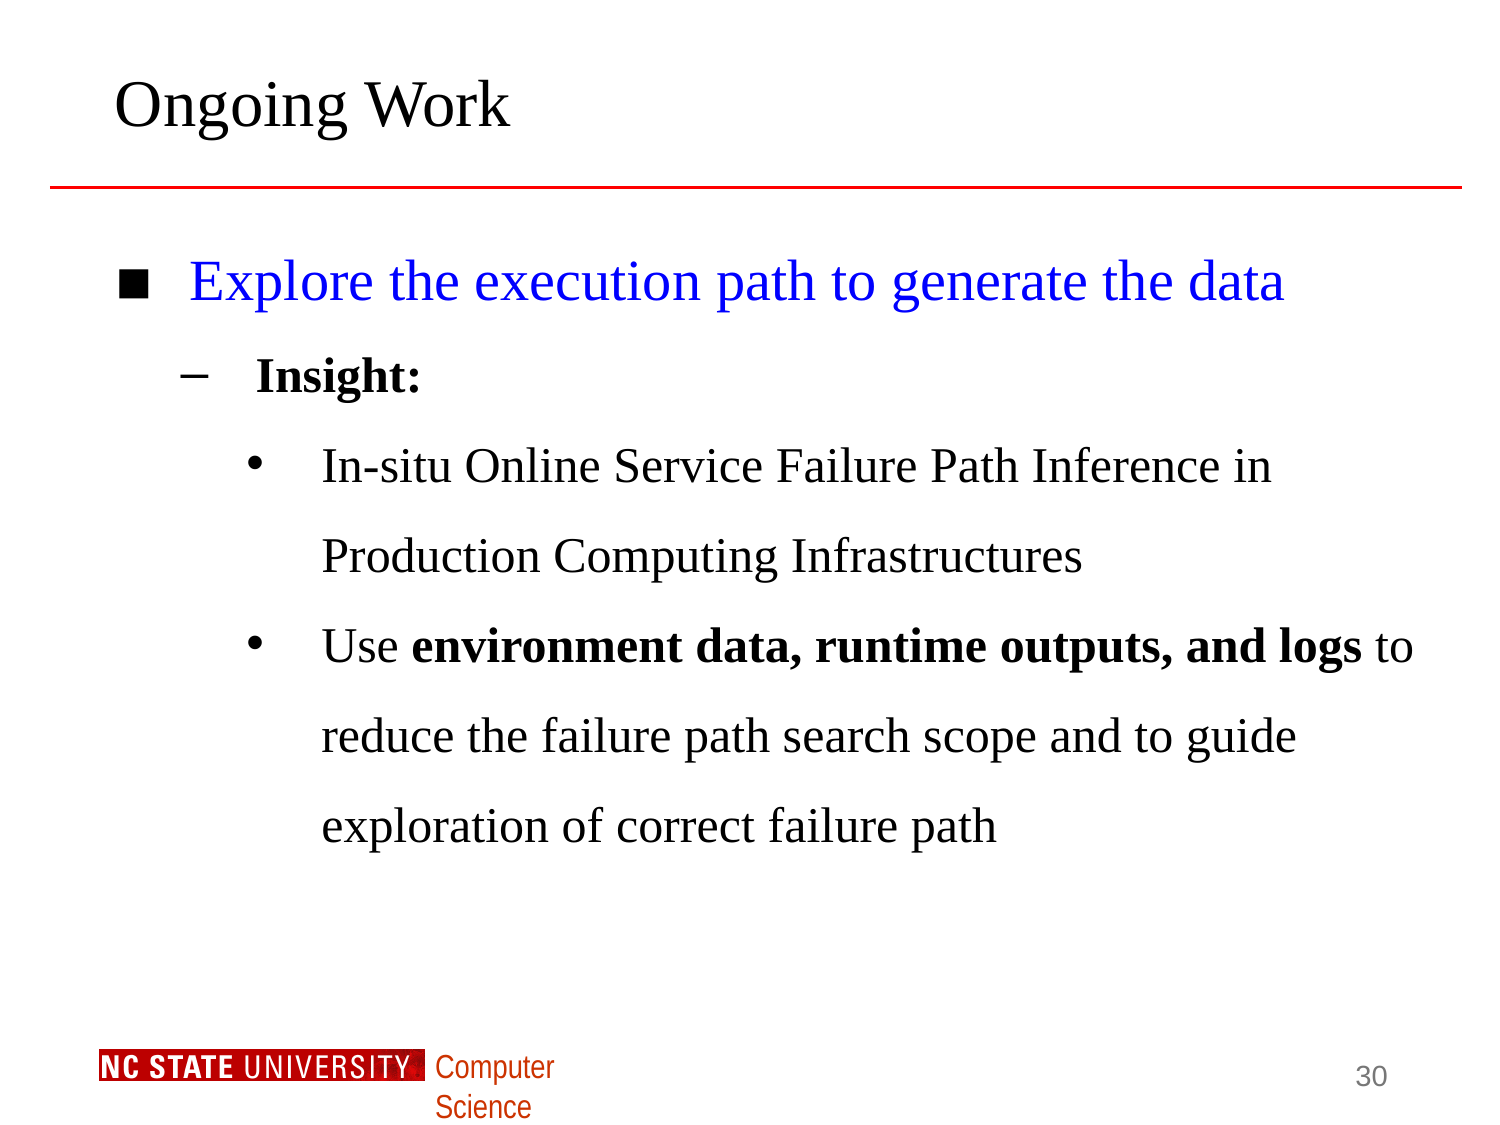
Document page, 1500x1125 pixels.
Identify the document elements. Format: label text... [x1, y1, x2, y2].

picture [99, 1049, 425, 1081]
list Explore the execution path to generate the data Insight: In-situ Online Service Failure Path Inference in Production Computing Infrastructures Use environment data, runtime outputs, and logs to reduce the failure path search scope and to guide exploration of correct failure path [99, 200, 1455, 1013]
slide_number 30 [1090, 1050, 1403, 1100]
title Ongoing Work [99, 24, 1452, 175]
